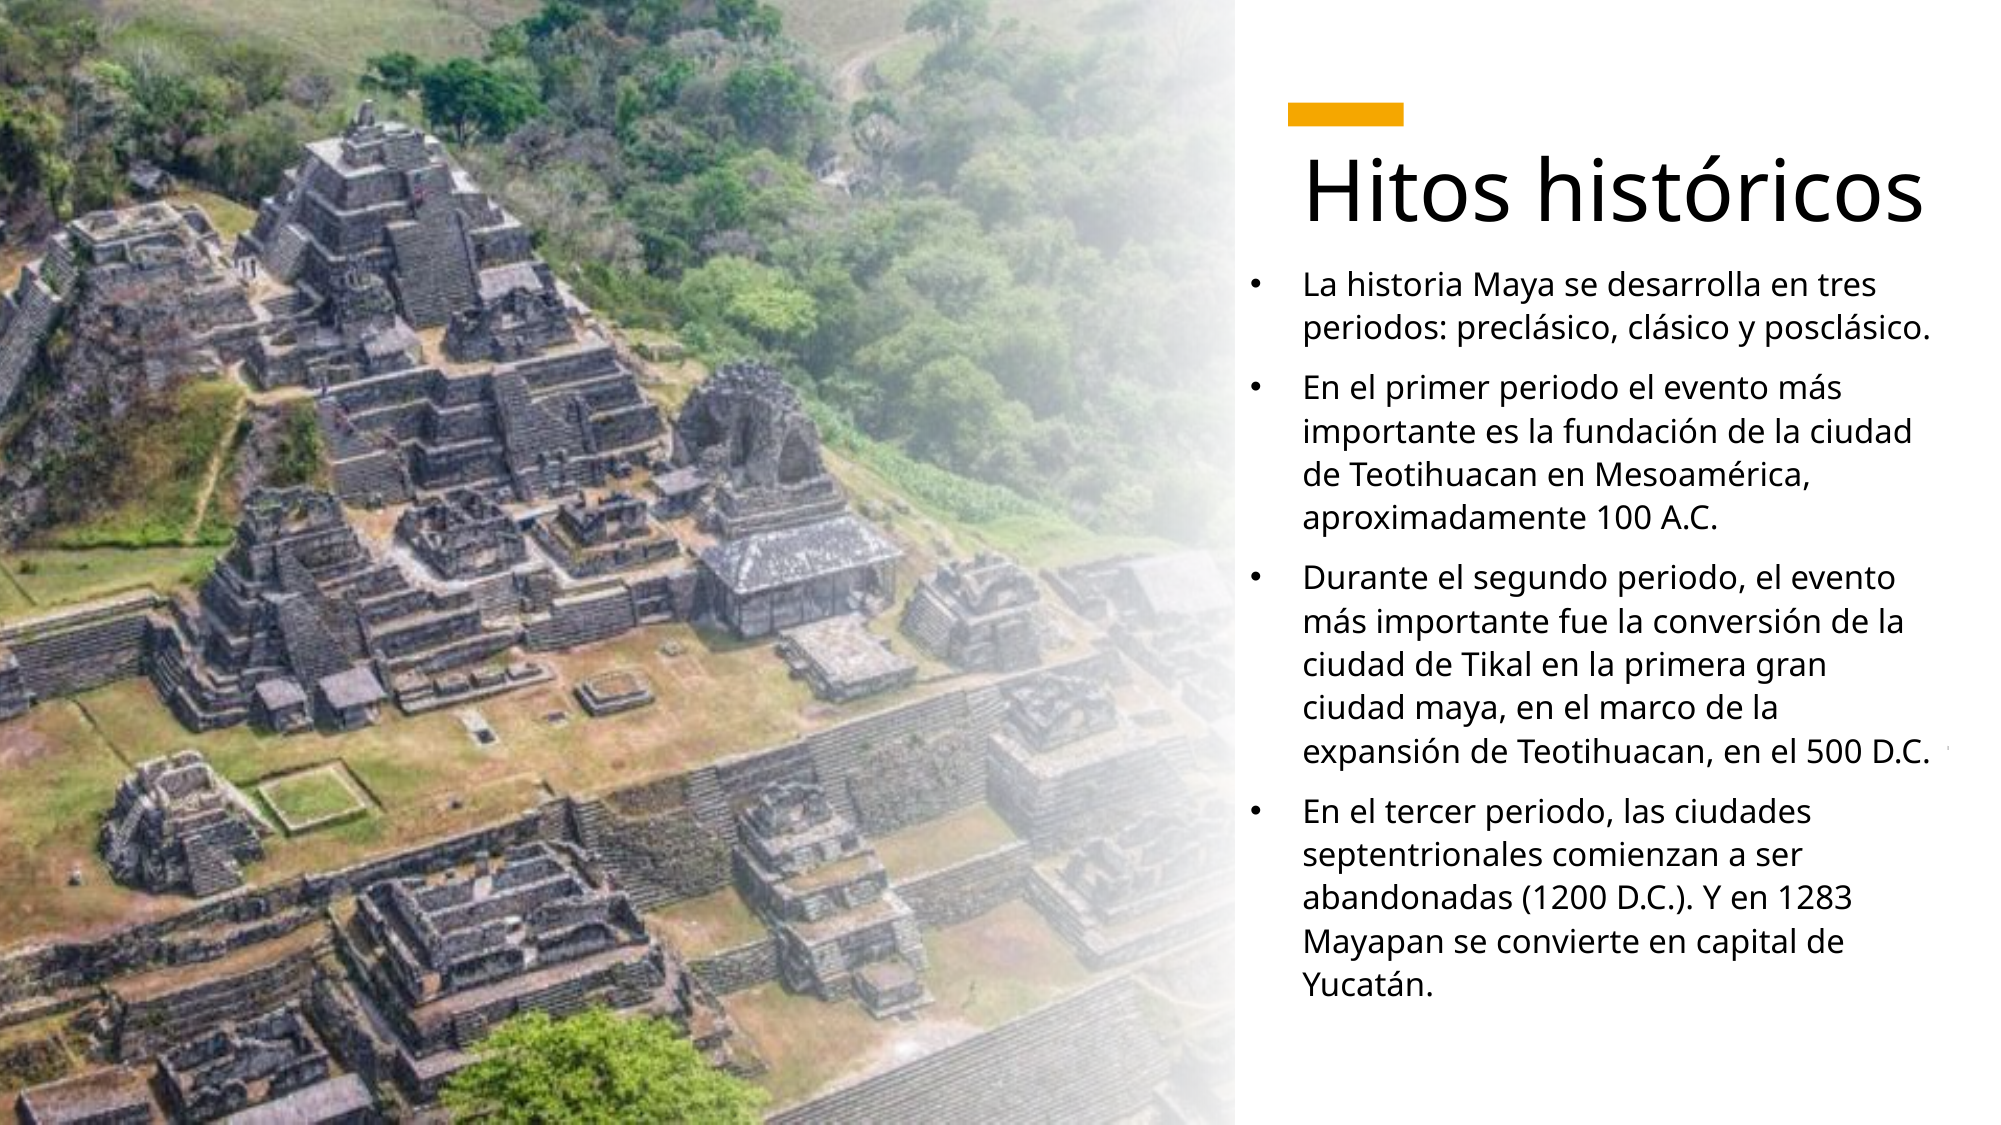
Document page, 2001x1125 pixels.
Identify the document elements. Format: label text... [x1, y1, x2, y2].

text_box [1235, 0, 2000, 1125]
title Hitos históricos [1287, 134, 1948, 248]
picture [0, 0, 1235, 1125]
subtitle La historia Maya se desarrolla en tres periodos: preclásico, clásico y posclásico. En el primer periodo el evento más importante es la fundación de la ciudad de Teotihuacan en Mesoamérica, aproximadamente 100 A.C. Durante el segundo periodo, el evento más importante fue la conversión de la ciudad de Tikal en la primera gran ciudad maya, en el marco de la expansión de Teotihuacan, en el 500 D.C. En el tercer periodo, las ciudades septentrionales comienzan a ser abandonadas (1200 D.C.). Y en 1283 Mayapan se convierte en capital de Yucatán. [1235, 252, 1948, 1084]
text_box [1287, 102, 1405, 128]
